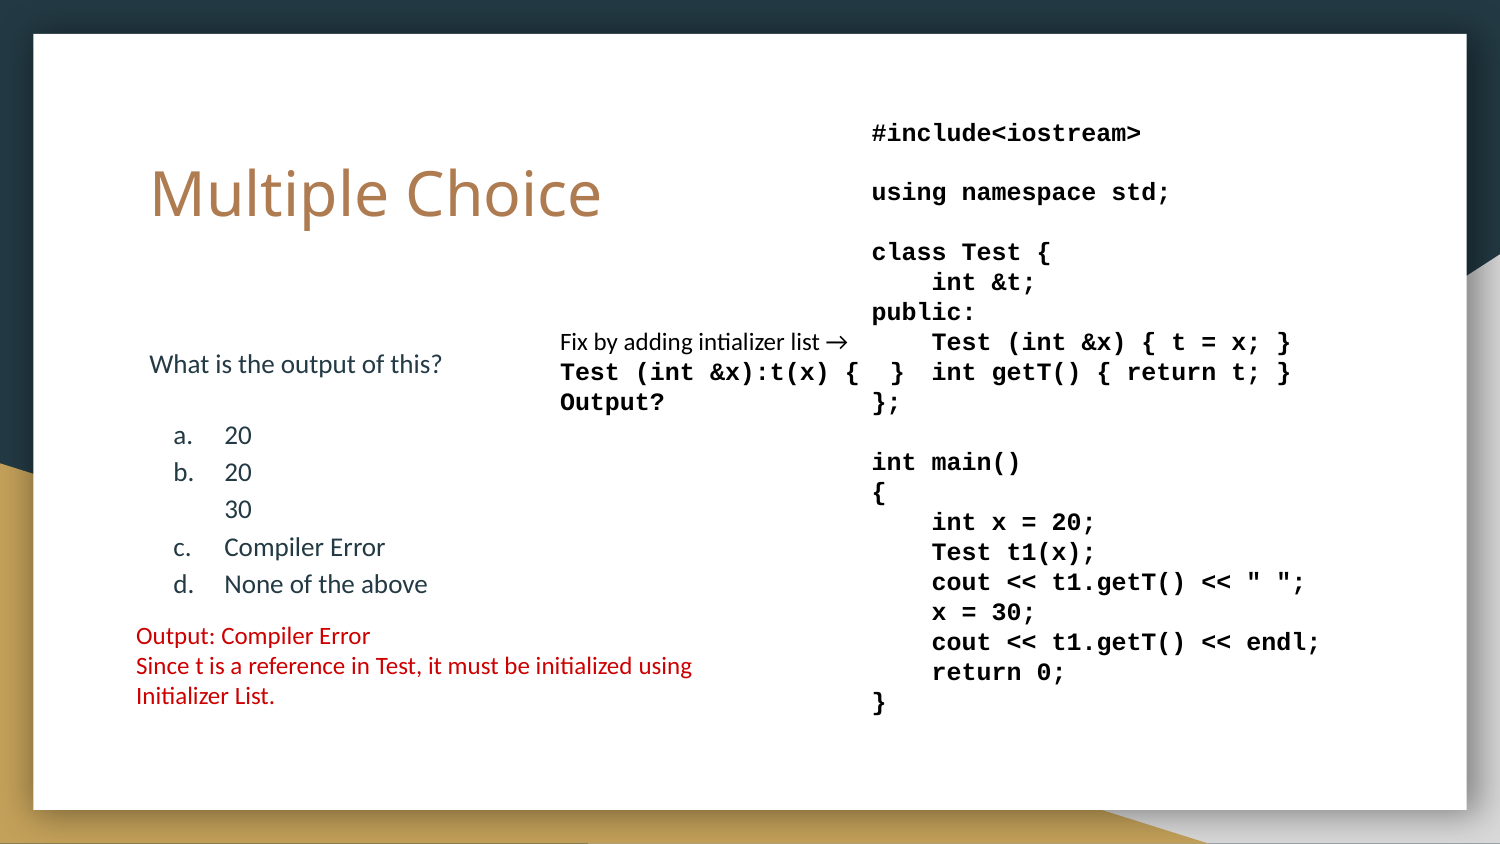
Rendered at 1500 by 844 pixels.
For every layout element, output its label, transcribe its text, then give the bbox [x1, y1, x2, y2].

text_box #include<iostream> using namespace std; class Test { int &t; public: Test (int &x) { t = x; } int getT() { return t; } }; int main() { int x = 20; Test t1(x); cout << t1.getT() << " "; x = 30; cout << t1.getT() << endl; return 0; } [856, 101, 1412, 225]
text_box Output: Compiler Error Since t is a reference in Test, it must be initialized using Initializer List. [121, 604, 750, 729]
title Multiple Choice [134, 138, 1366, 296]
text_box Fix by adding intializer list → Test (int &x):t(x) { } Output? [545, 310, 955, 435]
list What is the output of this? 20 20 30 Compiler Error None of the above [134, 326, 1366, 729]
